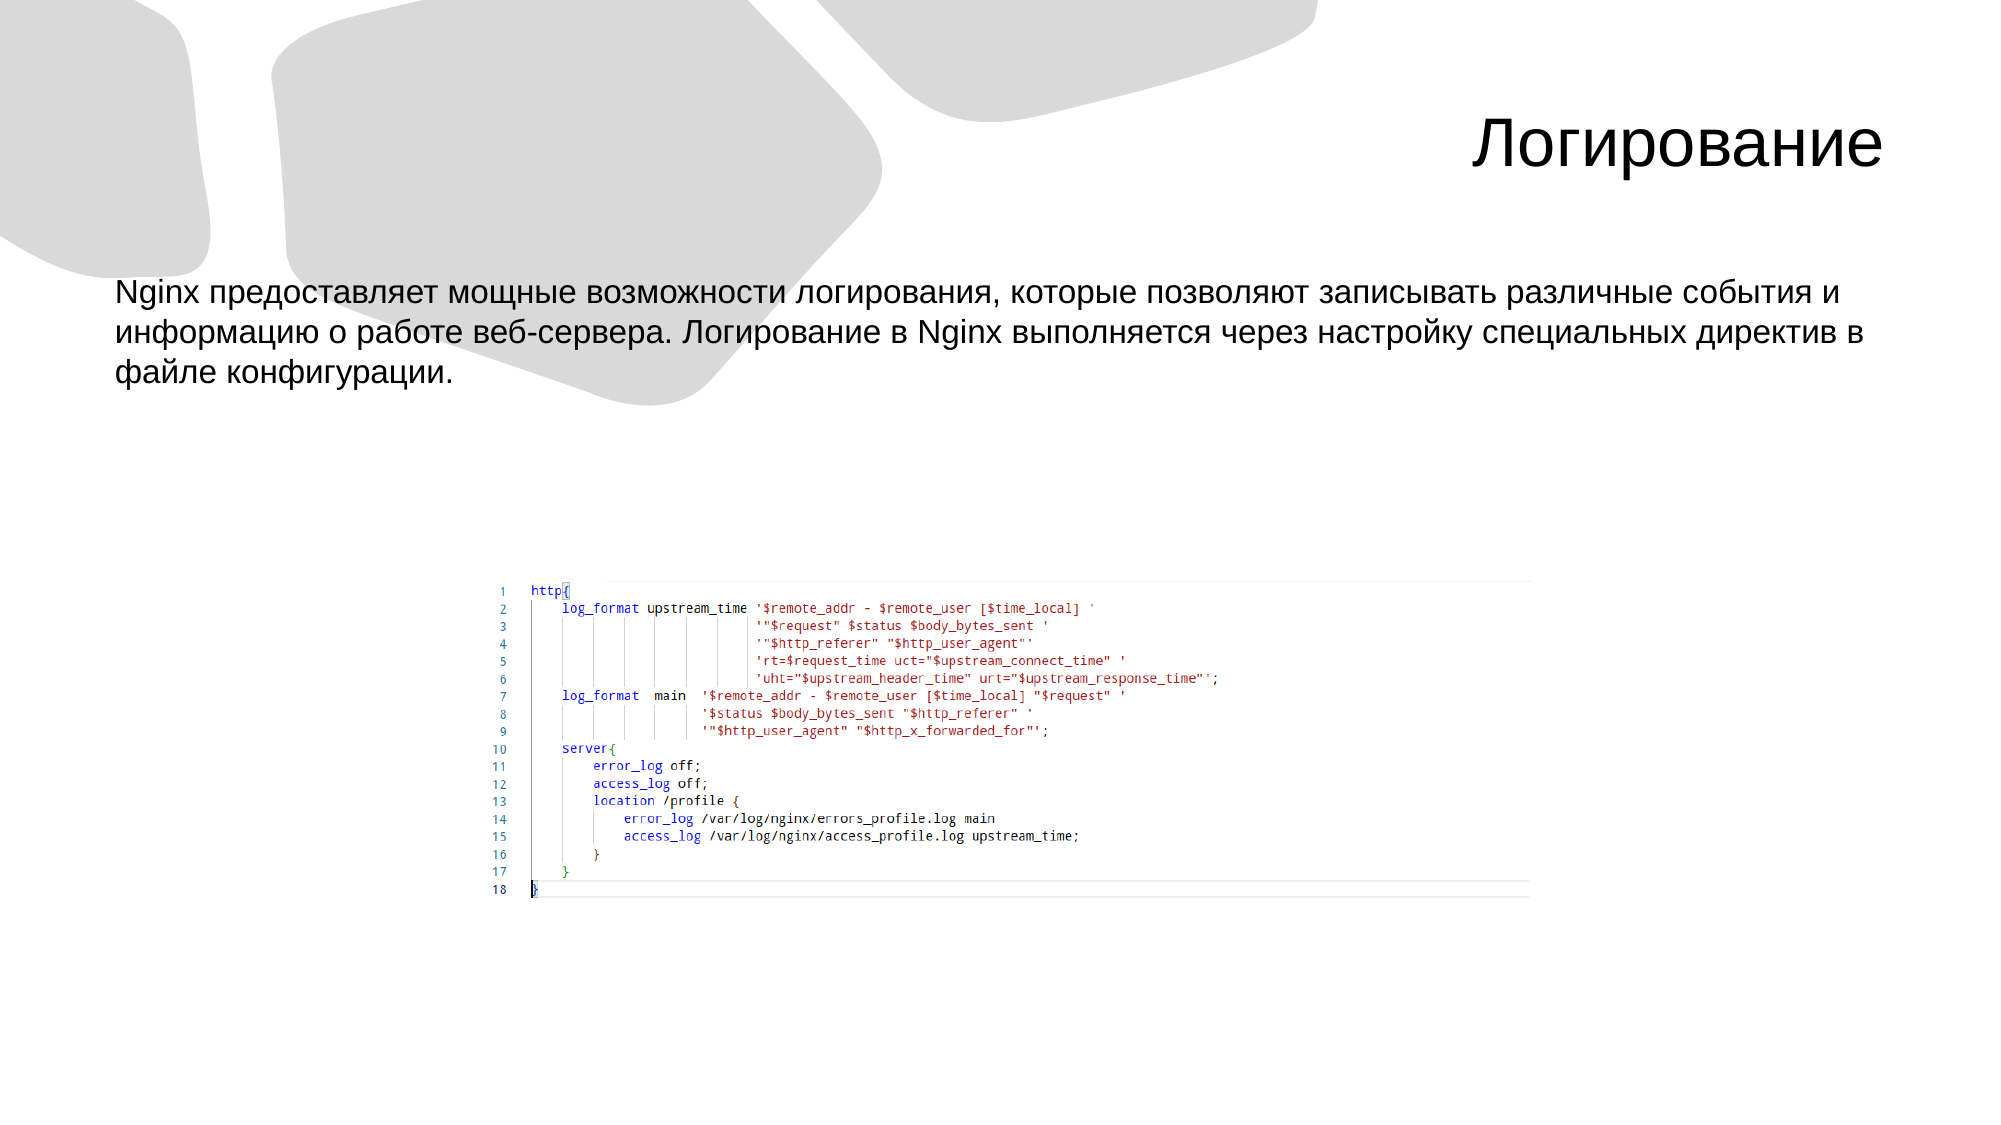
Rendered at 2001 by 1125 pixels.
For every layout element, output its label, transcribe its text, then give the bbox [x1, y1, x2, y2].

list Nginx предоставляет мощные возможности логирования, которые позволяют записывать различные события и информацию о работе веб-сервера. Логирование в Nginx выполняется через настройку специальных директив в файле конфигурации. [99, 262, 1900, 1005]
title Логирование [99, 45, 1900, 233]
picture [468, 581, 1532, 900]
